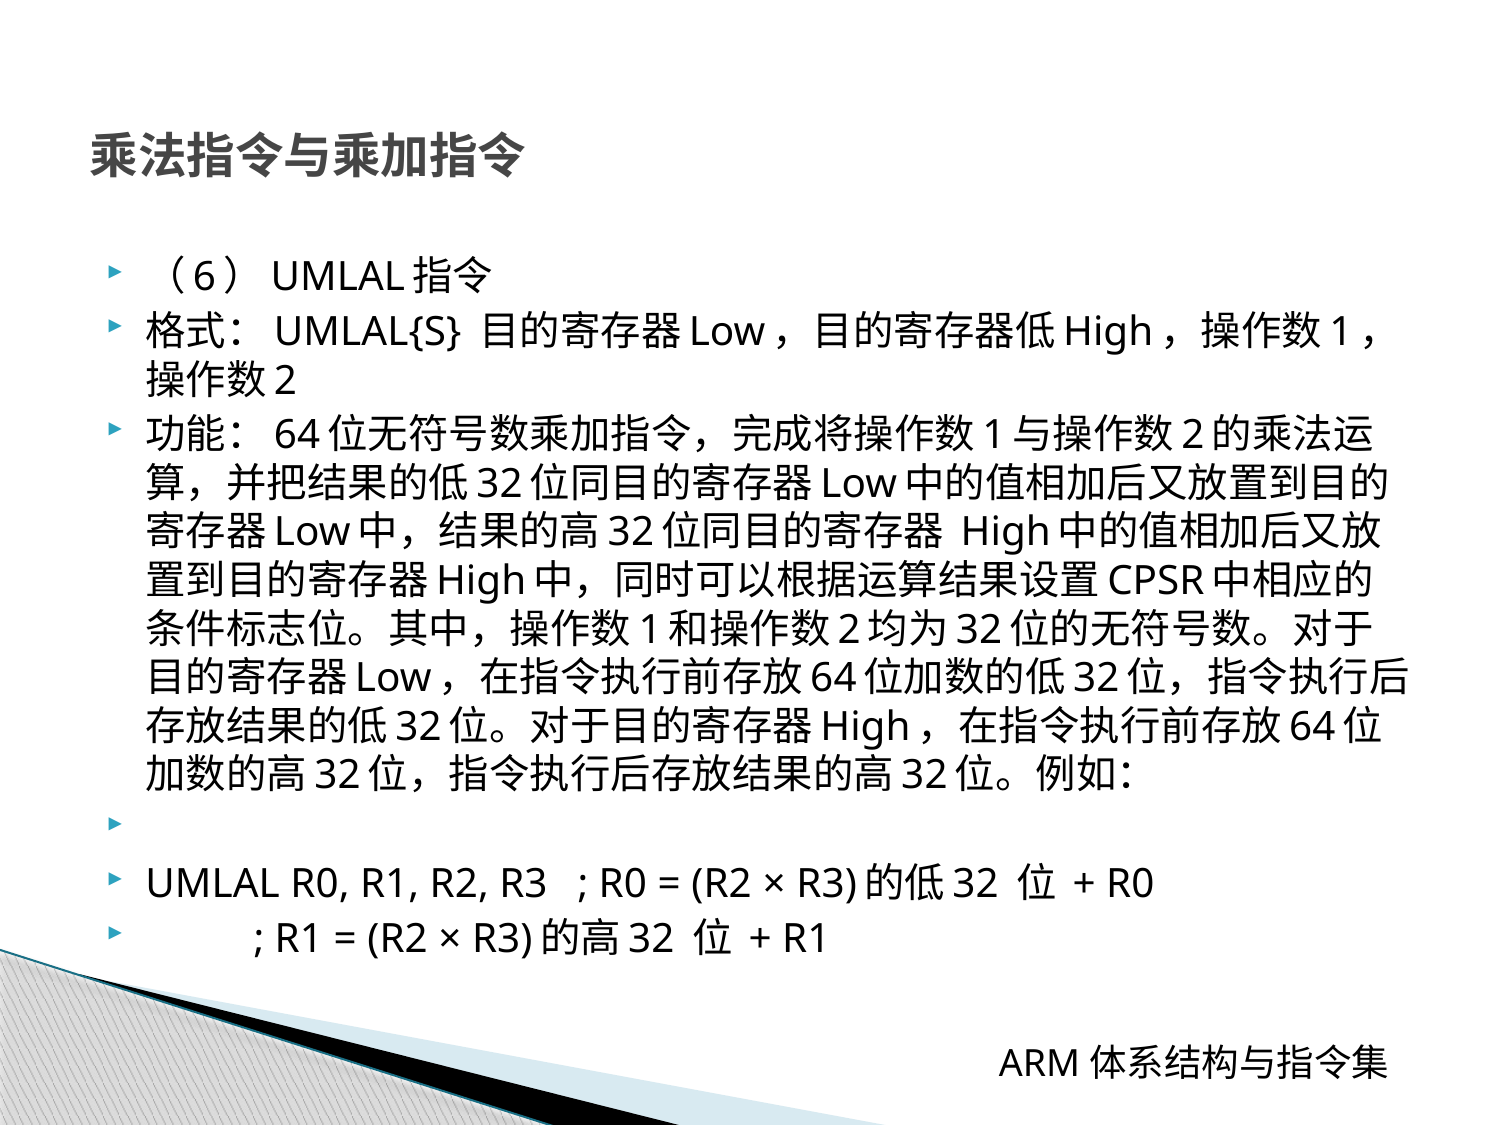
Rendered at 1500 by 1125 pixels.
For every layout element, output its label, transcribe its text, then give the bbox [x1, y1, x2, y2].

list （6）UMLAL指令 格式：UMLAL{S} 目的寄存器Low，目的寄存器低High，操作数1，操作数2 功能：64位无符号数乘加指令，完成将操作数1与操作数2的乘法运算，并把结果的低32位同目的寄存器Low中的值相加后又放置到目的寄存器Low中，结果的高32位同目的寄存器 High中的值相加后又放置到目的寄存器High中，同时可以根据运算结果设置CPSR中相应的条件标志位。其中，操作数1和操作数2均为32位的无符号数。对于目的寄存器Low，在指令执行前存放64位加数的低32位，指令执行后存放结果的低32位。对于目的寄存器High，在指令执行前存放64位加数的高32位，指令执行后存放结果的高32位。例如： UMLAL R0, R1, R2, R3 ; R0 = (R2 × R3)的低32 位 + R0 ; R1 = (R2 × R3)的高32 位 + R1 [75, 247, 1425, 986]
title 乘法指令与乘加指令 [75, 58, 1425, 247]
text_box ARM体系结构与指令集 [867, 1031, 1430, 1091]
